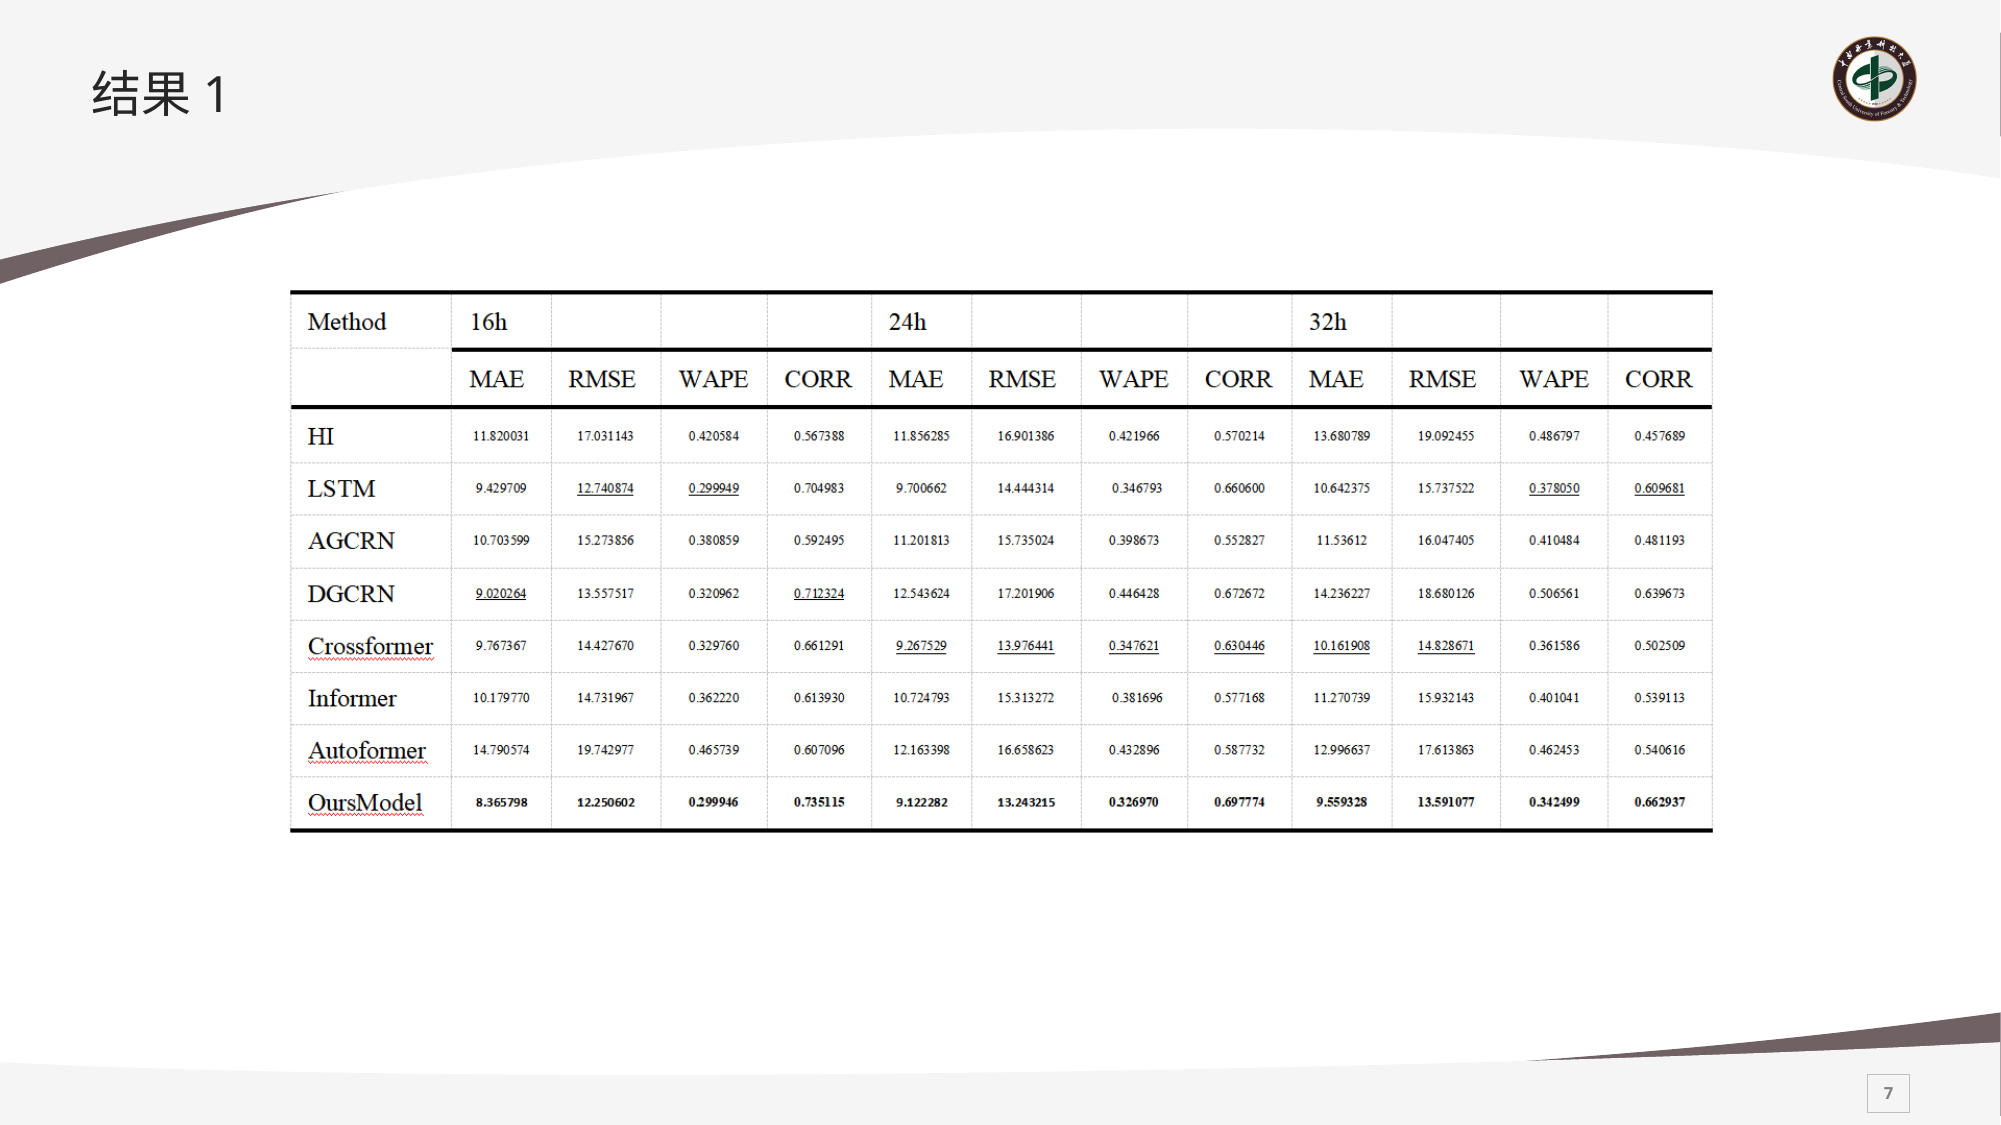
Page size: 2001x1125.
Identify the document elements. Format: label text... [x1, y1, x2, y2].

title 结果1 [79, 57, 1880, 146]
picture [1831, 35, 1918, 123]
picture [283, 283, 1717, 842]
